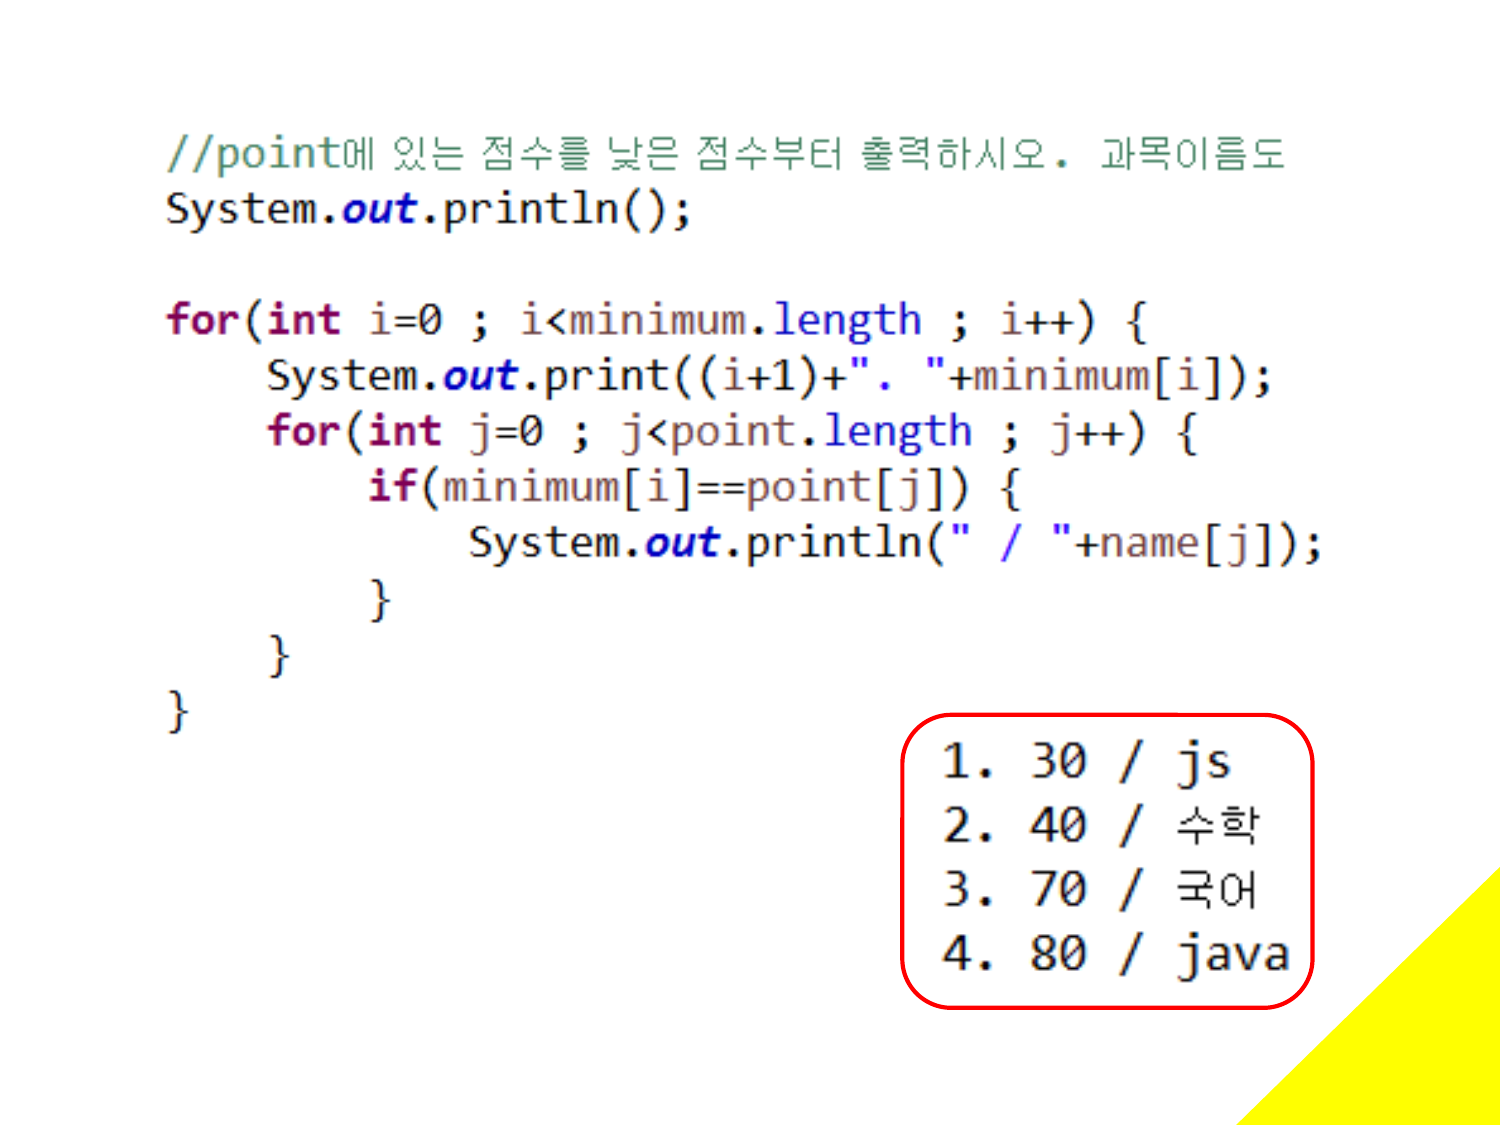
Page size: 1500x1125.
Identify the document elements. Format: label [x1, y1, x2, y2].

text_box [1310, 765, 1315, 981]
picture [128, 105, 1384, 1003]
text_box [1233, 863, 1500, 1125]
text_box [900, 765, 934, 1007]
